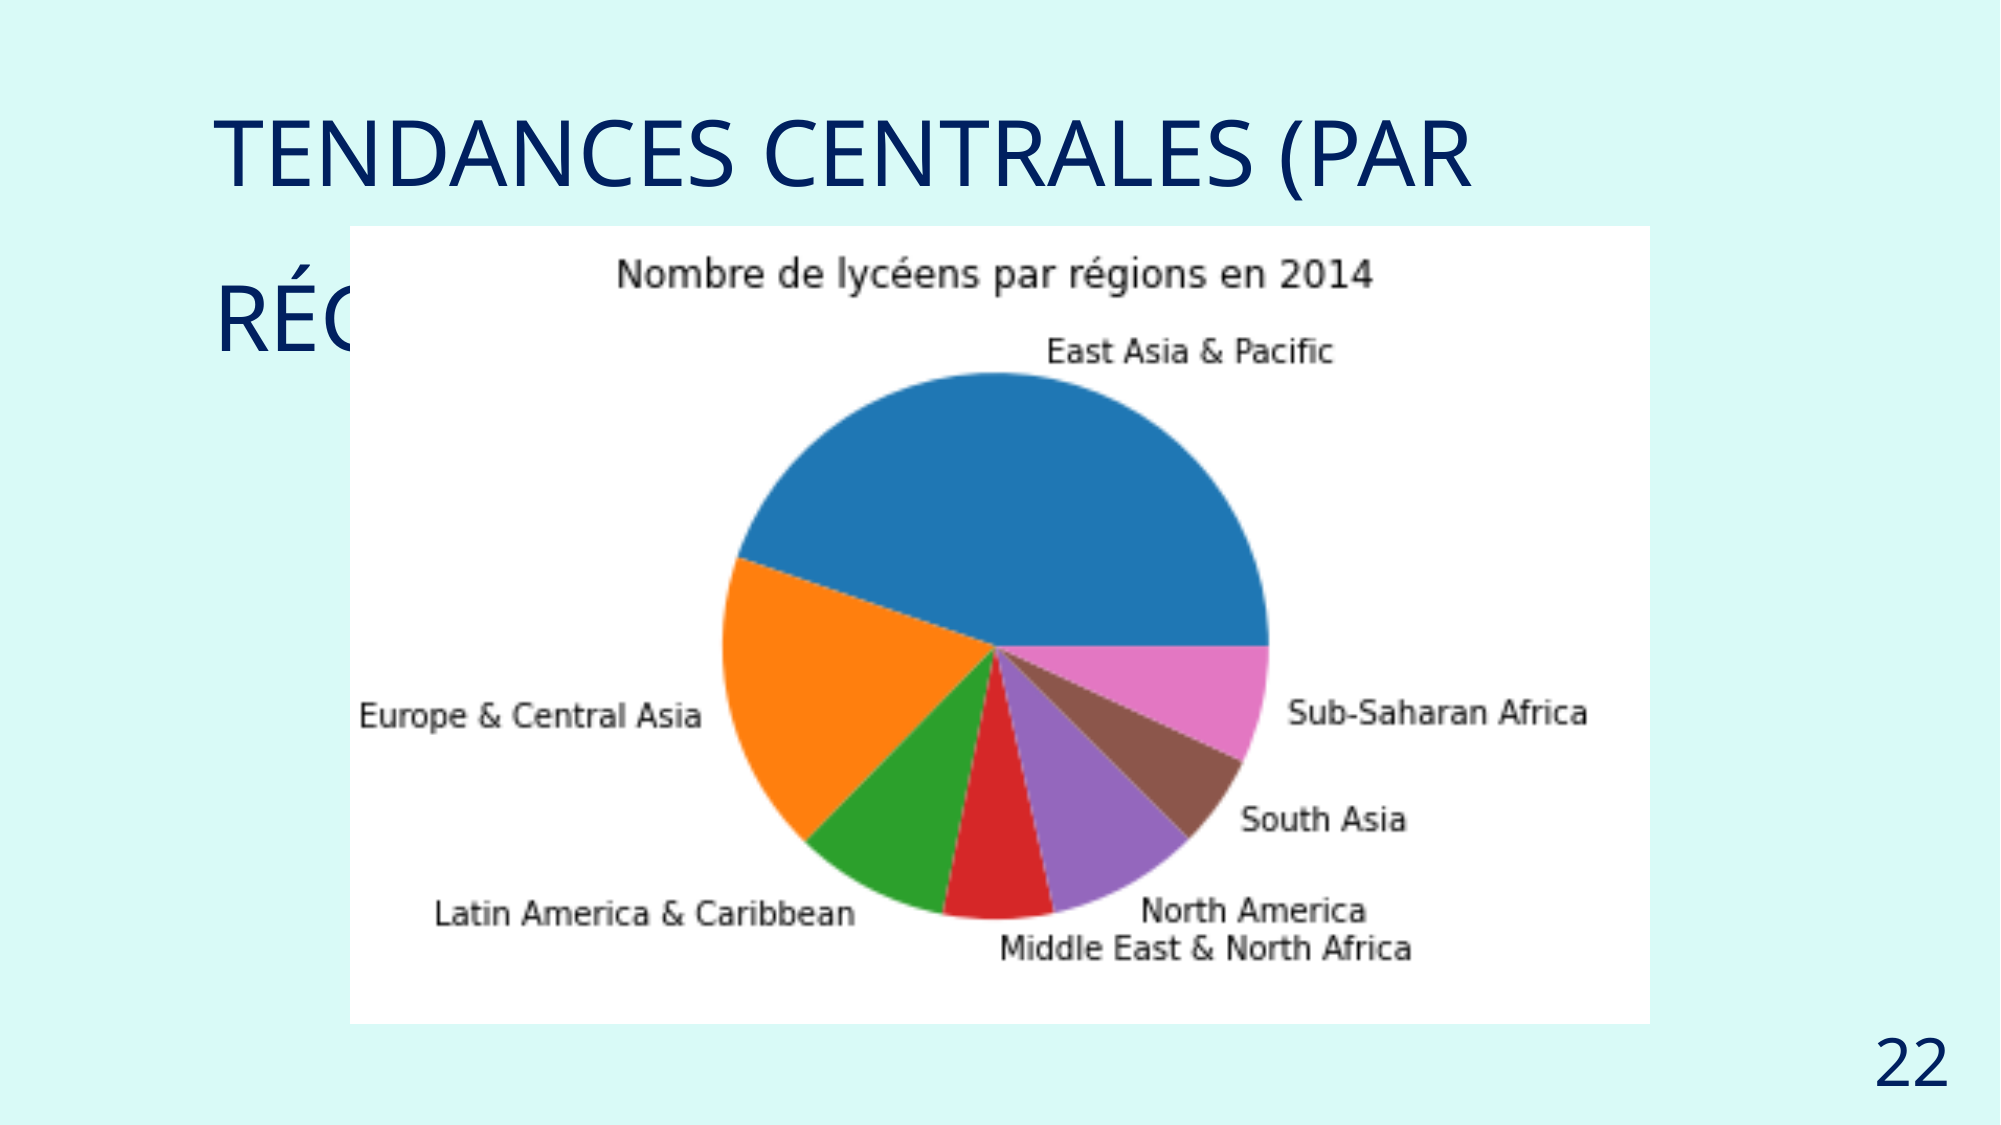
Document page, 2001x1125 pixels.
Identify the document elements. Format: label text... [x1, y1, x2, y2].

picture [350, 226, 1650, 1024]
text_box 22 [1832, 1023, 1966, 1107]
title tendances centrales (par région) : [198, 32, 1802, 207]
